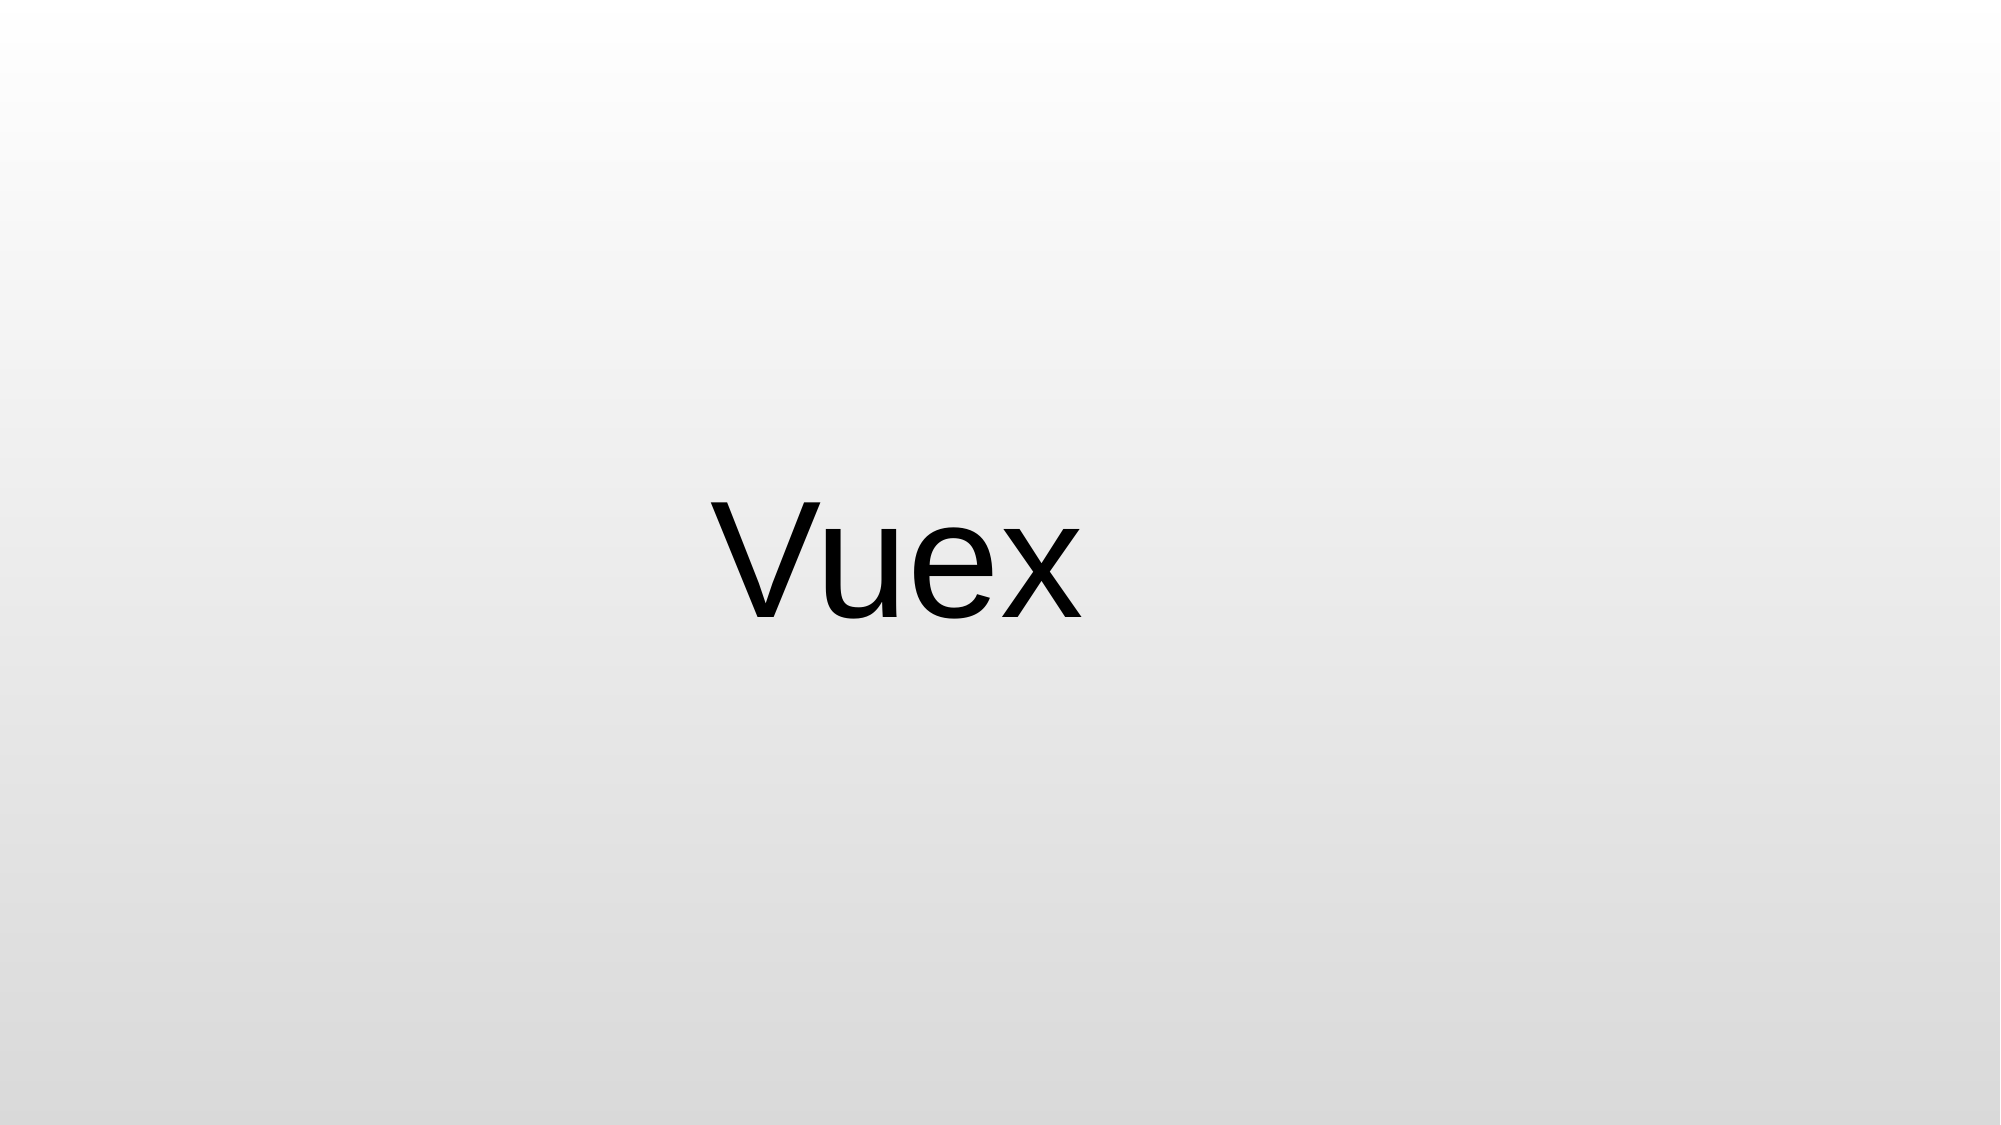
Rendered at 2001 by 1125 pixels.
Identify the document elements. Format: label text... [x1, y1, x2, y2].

text_box Vuex [695, 443, 1589, 659]
